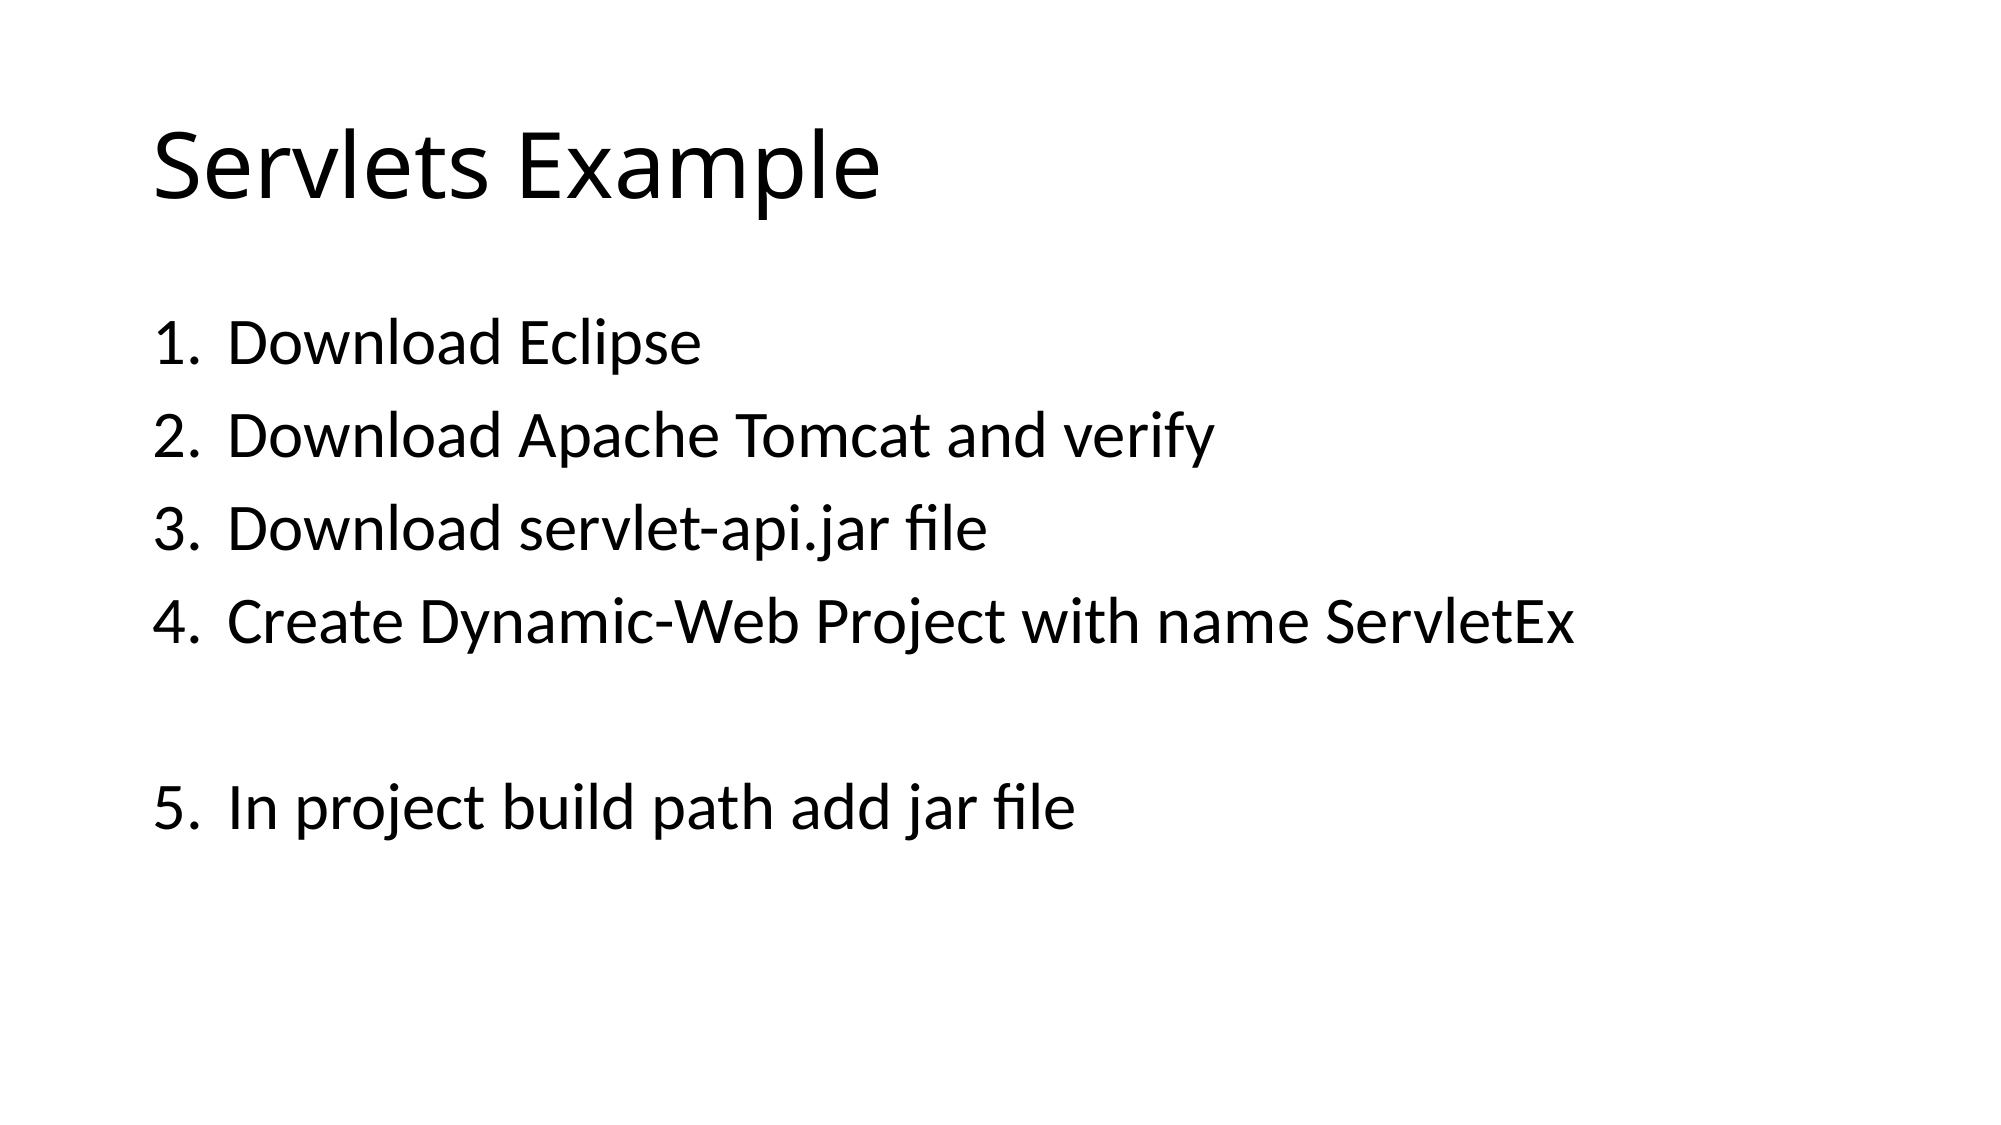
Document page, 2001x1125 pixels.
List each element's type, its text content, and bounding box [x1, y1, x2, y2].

list Download Eclipse Download Apache Tomcat and verify Download servlet-api.jar file Create Dynamic-Web Project with name ServletEx In project build path add jar file [137, 299, 1863, 1014]
title Servlets Example [137, 59, 1863, 278]
